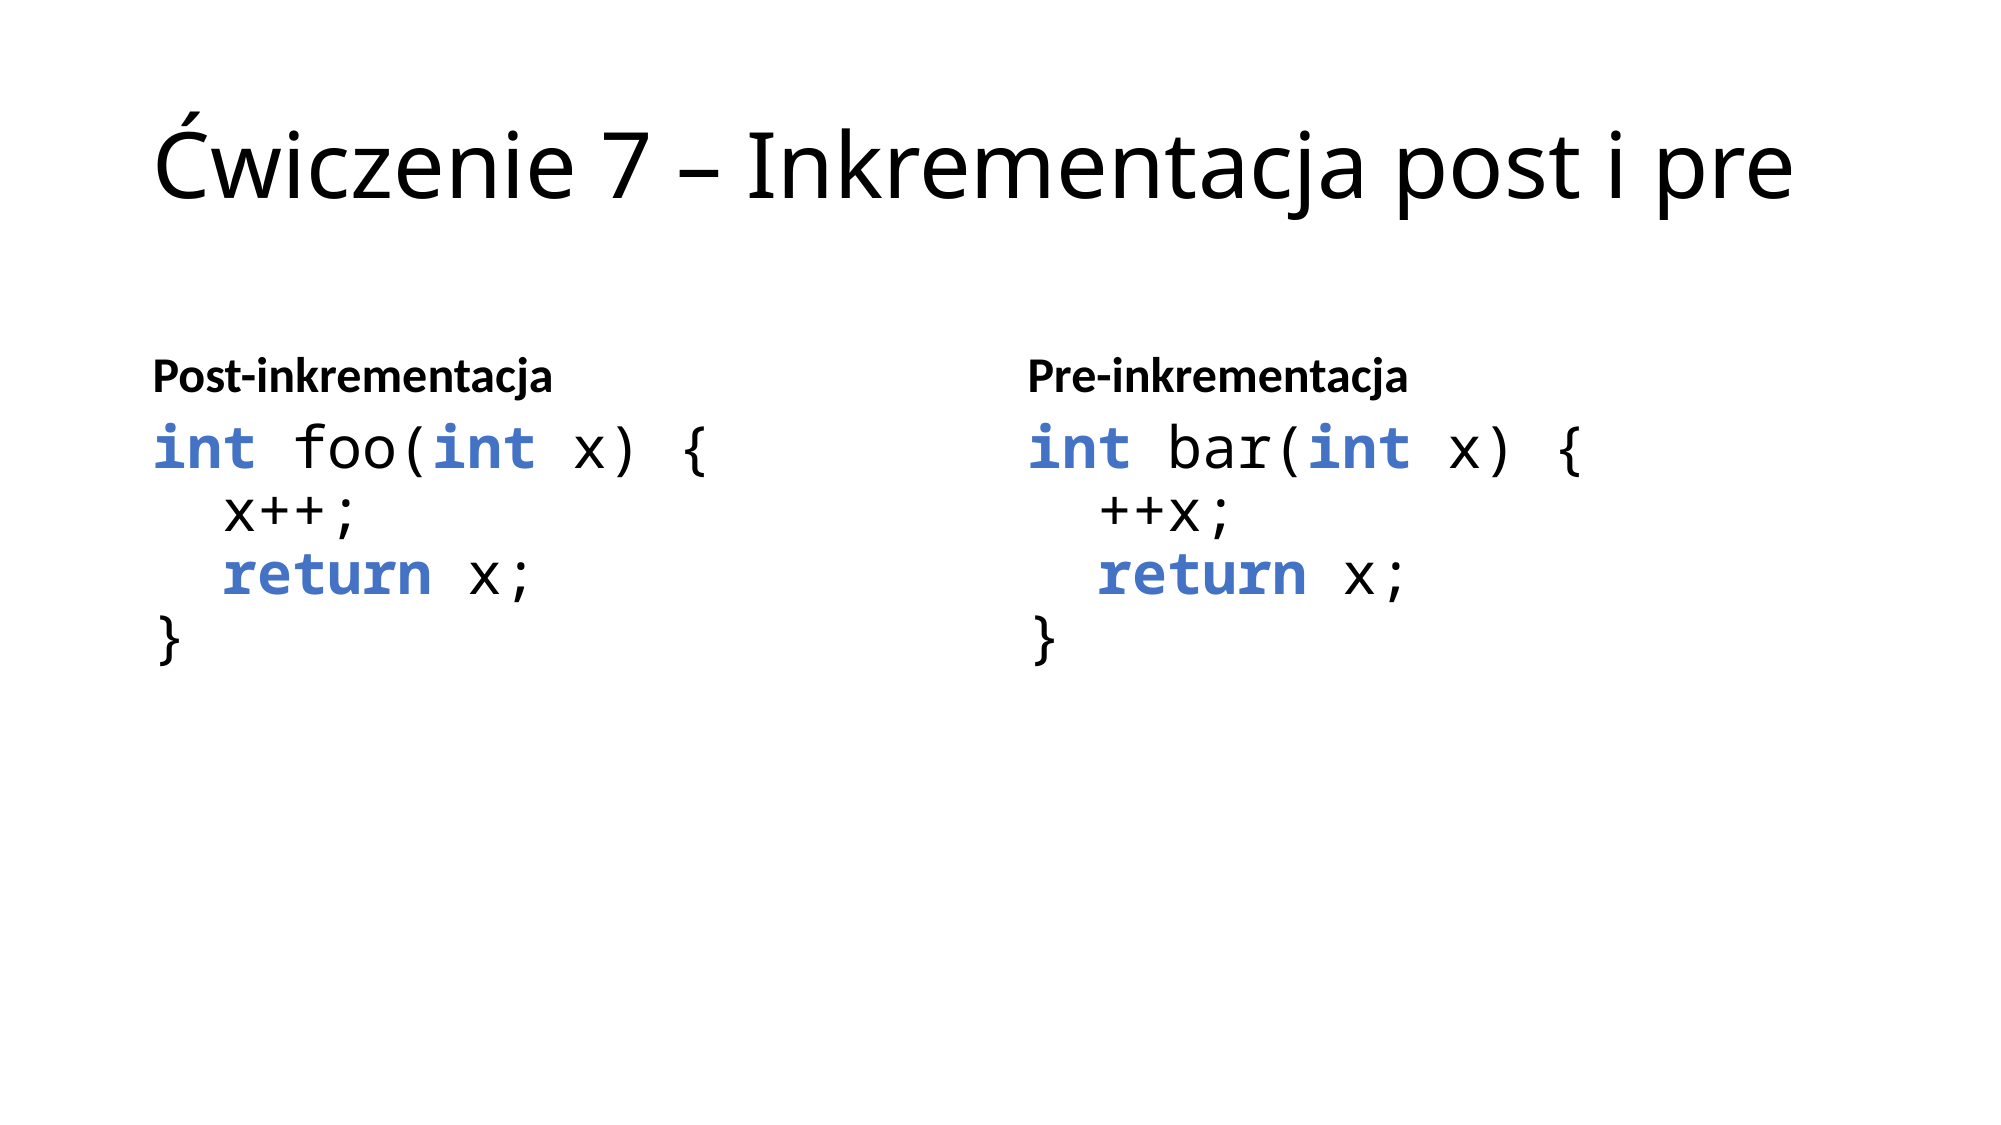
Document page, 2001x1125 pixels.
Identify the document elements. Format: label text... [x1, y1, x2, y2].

title Ćwiczenie 7 – Inkrementacja post i pre [137, 59, 1863, 278]
list int foo(int x) { x++; return x; } foo(int): lea eax, [rdi+1] ret [137, 410, 984, 1016]
list int bar(int x) { ++x; return x; } bar(int): lea eax, [rdi+1] ret [1012, 410, 1863, 1016]
list Pre-inkrementacja [1012, 275, 1863, 410]
list Post-inkrementacja [137, 275, 984, 410]
